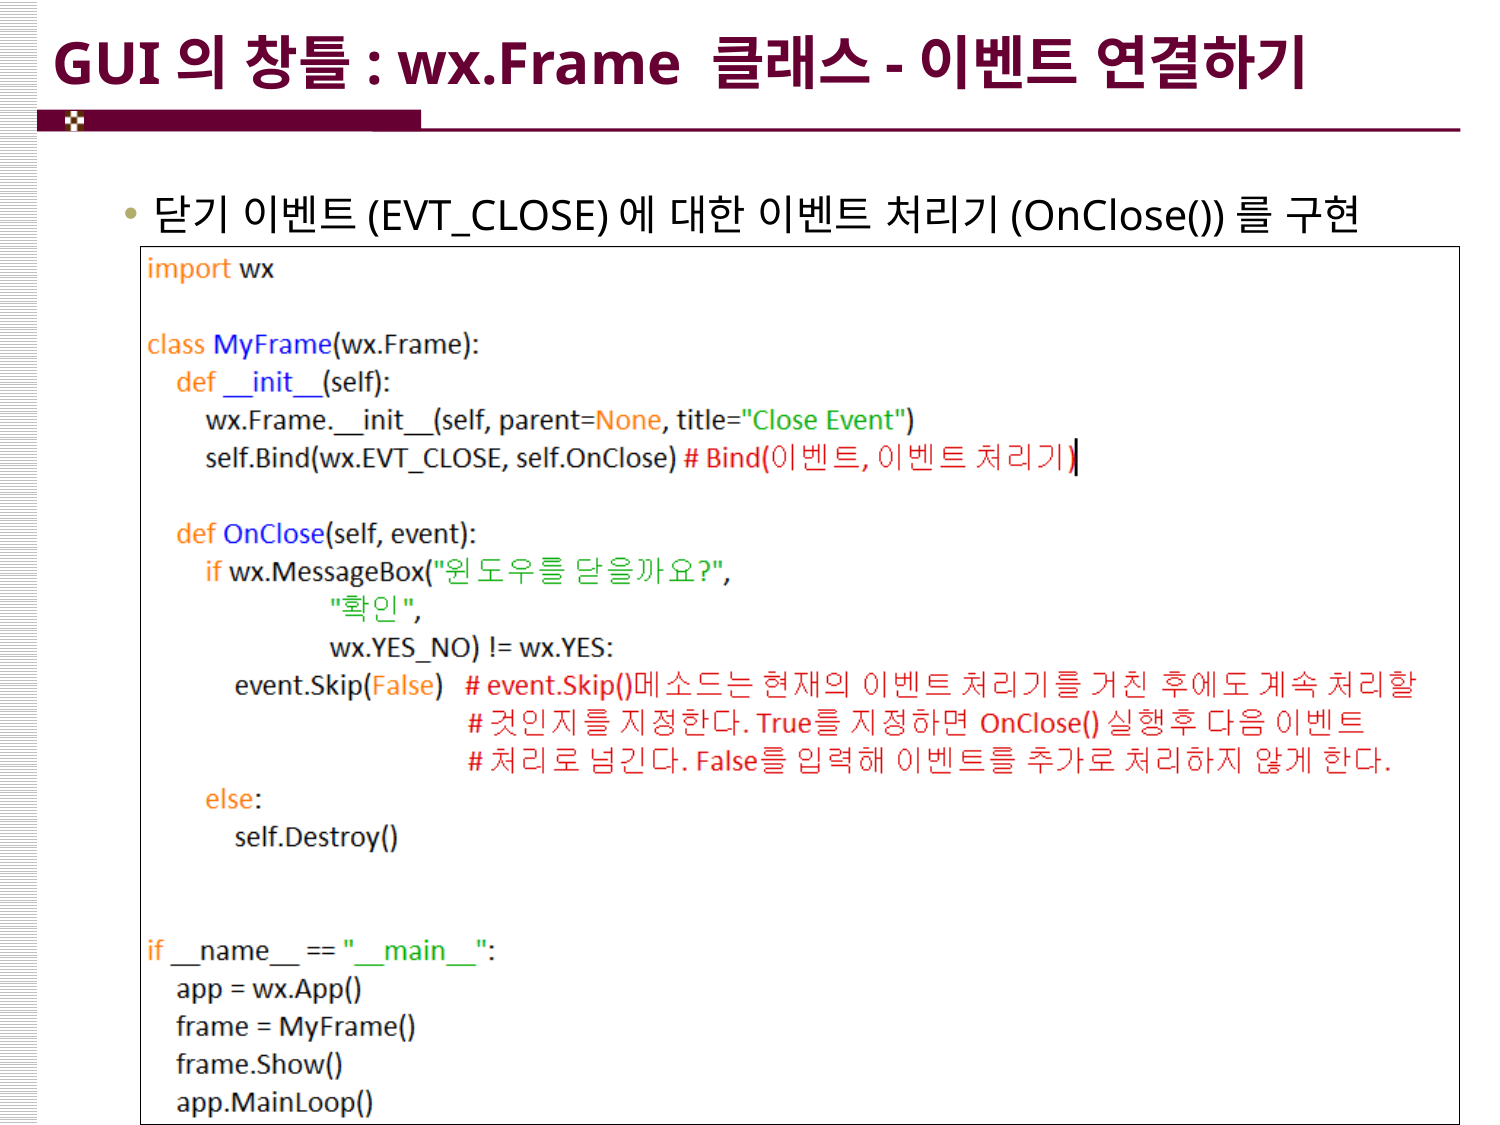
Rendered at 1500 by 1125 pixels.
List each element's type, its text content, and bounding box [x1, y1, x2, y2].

picture [140, 245, 1460, 1125]
picture [65, 111, 84, 131]
list 닫기 이벤트(EVT_CLOSE)에 대한 이벤트 처리기(OnClose())를 구현 [50, 175, 1475, 340]
title GUI의 창틀: wx.Frame 클래스-이벤트 연결하기 [37, 13, 1500, 109]
